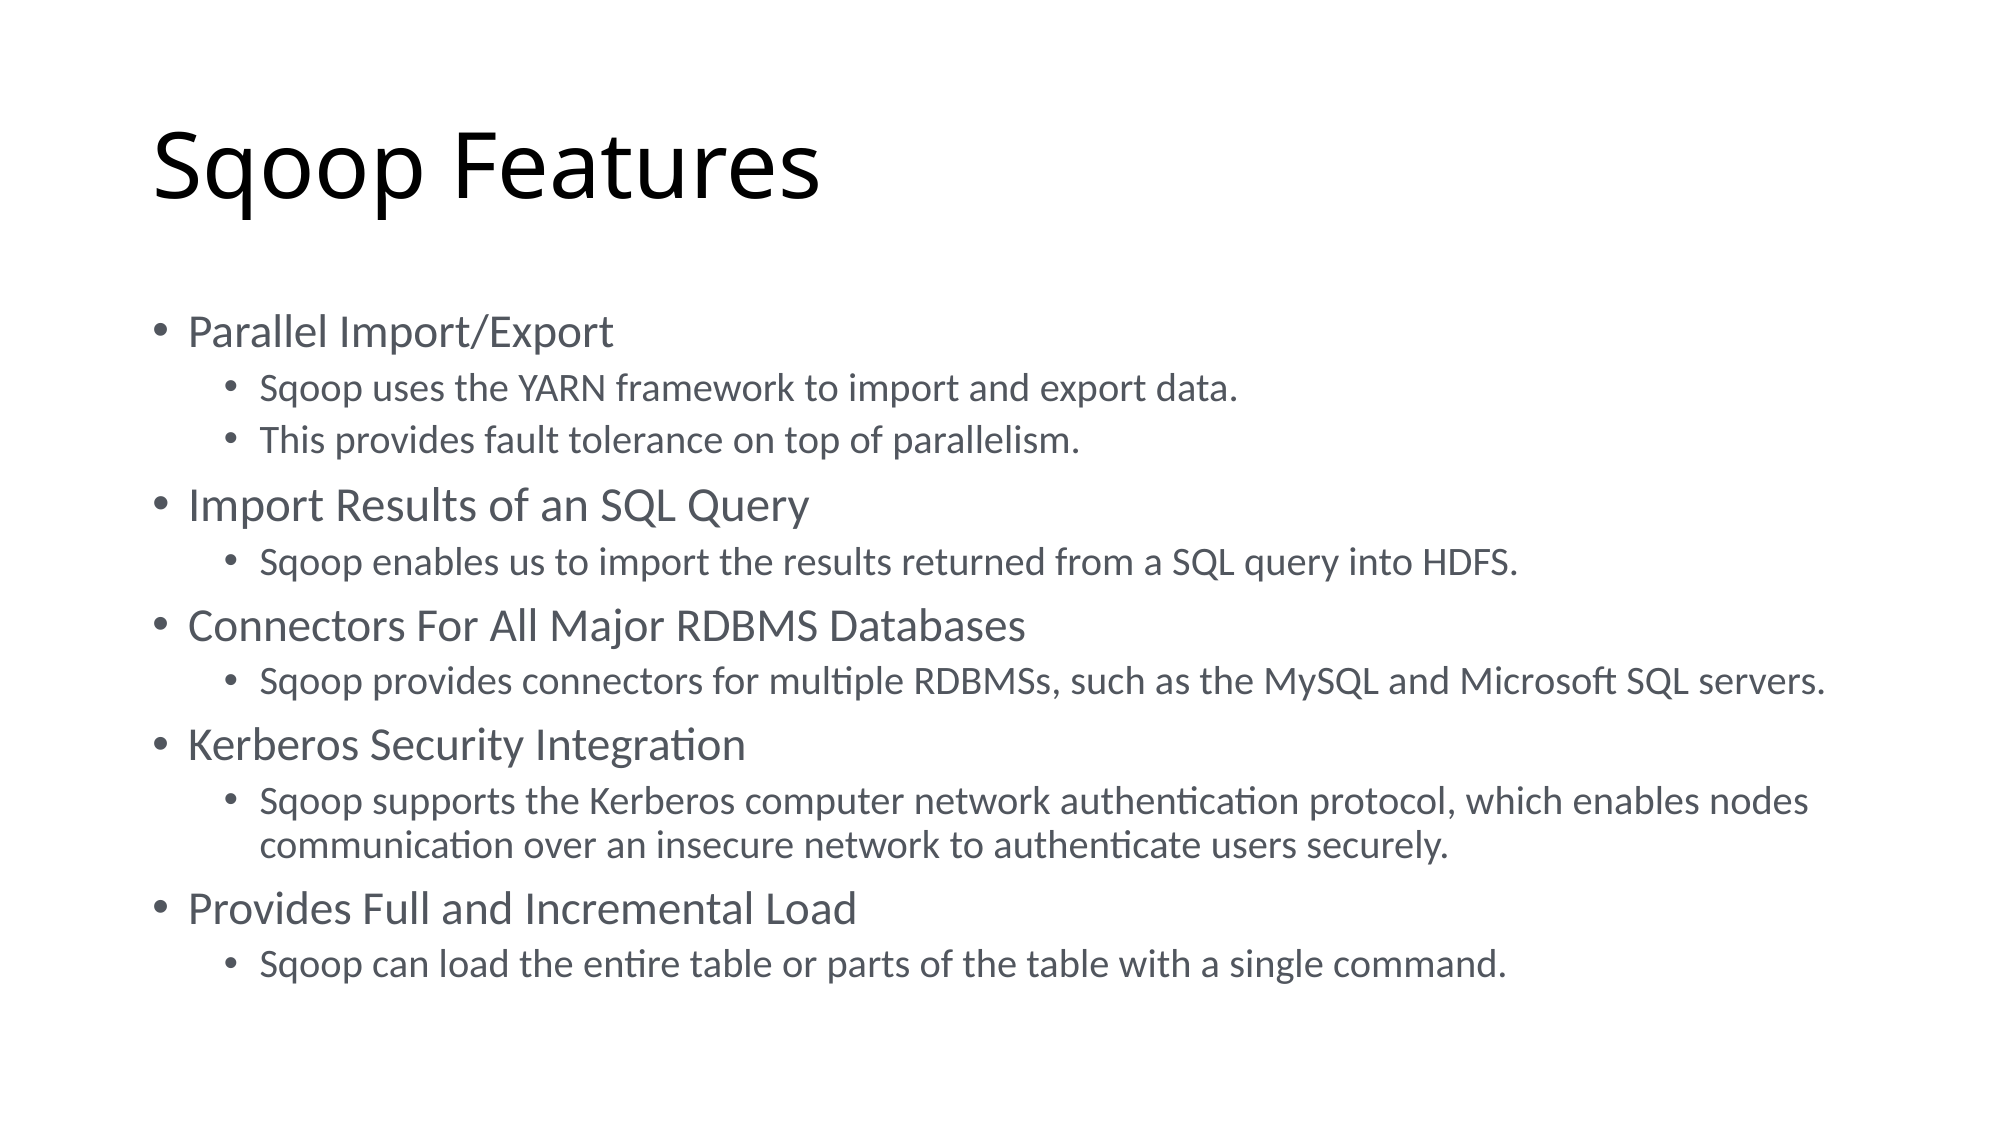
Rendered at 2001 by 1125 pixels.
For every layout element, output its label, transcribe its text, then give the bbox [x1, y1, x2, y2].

title Sqoop Features [137, 59, 1863, 278]
list Parallel Import/Export Sqoop uses the YARN framework to import and export data. This provides fault tolerance on top of parallelism. Import Results of an SQL Query Sqoop enables us to import the results returned from a SQL query into HDFS. Connectors For All Major RDBMS Databases Sqoop provides connectors for multiple RDBMSs, such as the MySQL and Microsoft SQL servers. Kerberos Security Integration Sqoop supports the Kerberos computer network authentication protocol, which enables nodes communication over an insecure network to authenticate users securely. Provides Full and Incremental Load Sqoop can load the entire table or parts of the table with a single command. [137, 299, 1863, 1014]
